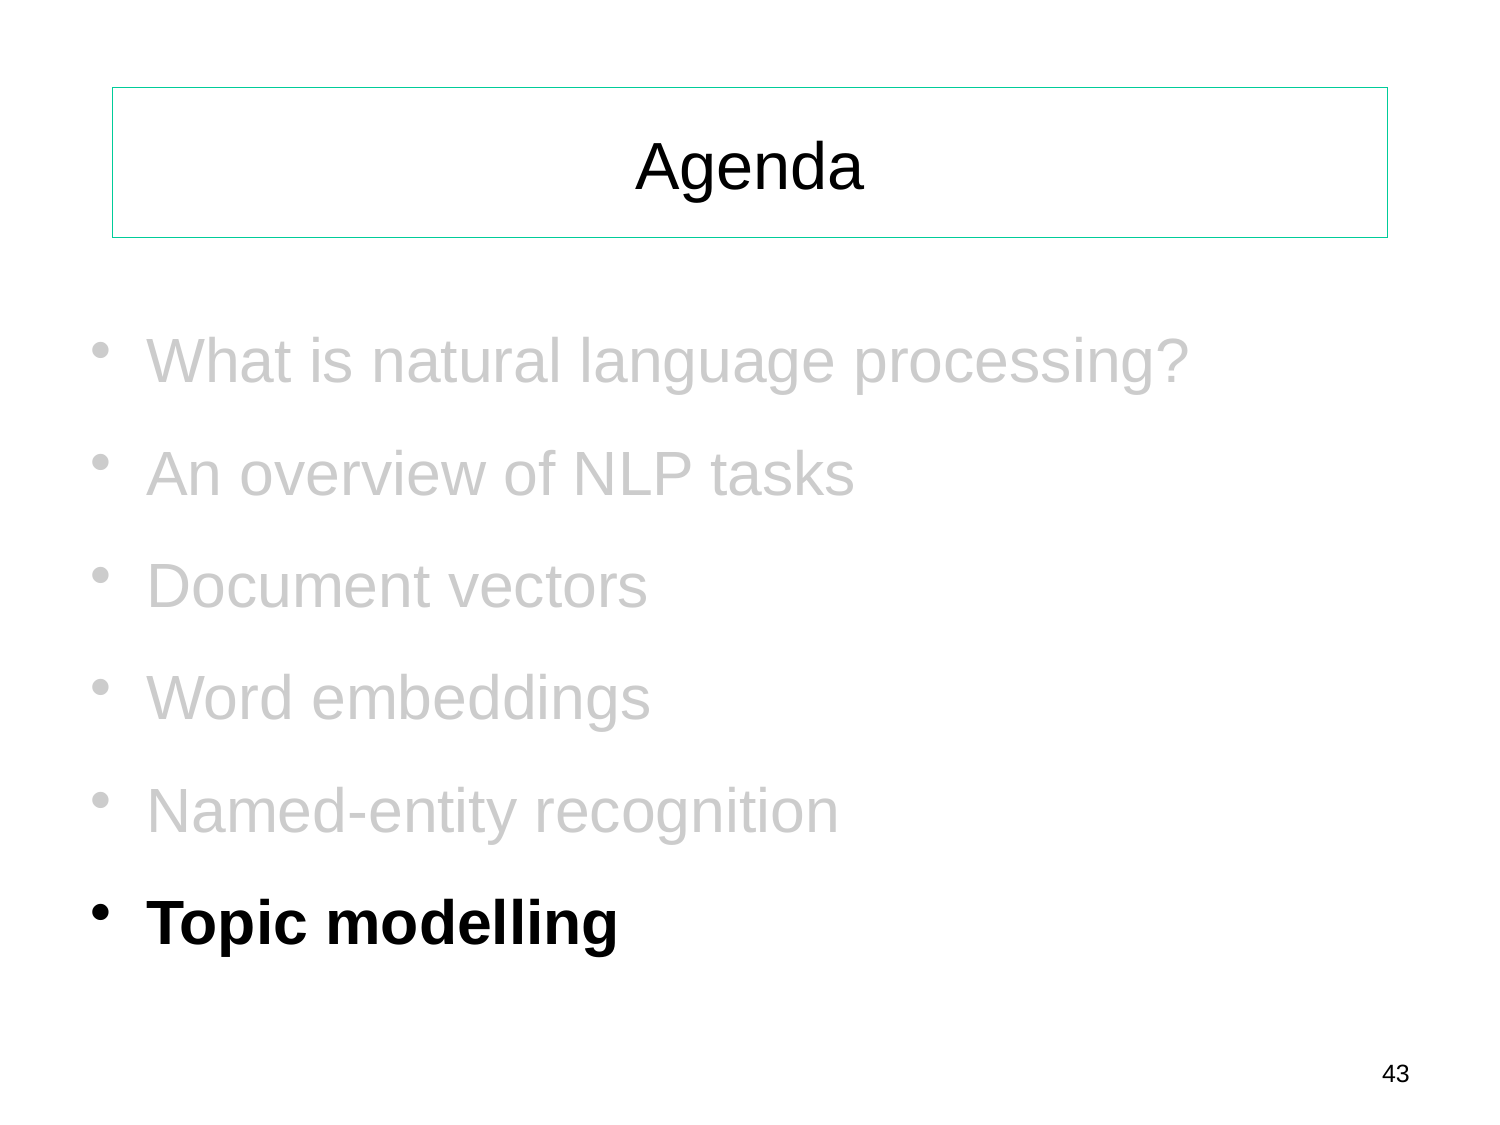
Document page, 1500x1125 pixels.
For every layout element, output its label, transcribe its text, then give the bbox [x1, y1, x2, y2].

slide_number 43 [1349, 1049, 1426, 1101]
list What is natural language processing? An overview of NLP tasks Document vectors Word embeddings Named-entity recognition Topic modelling [75, 312, 1425, 972]
title Agenda [112, 87, 1388, 238]
